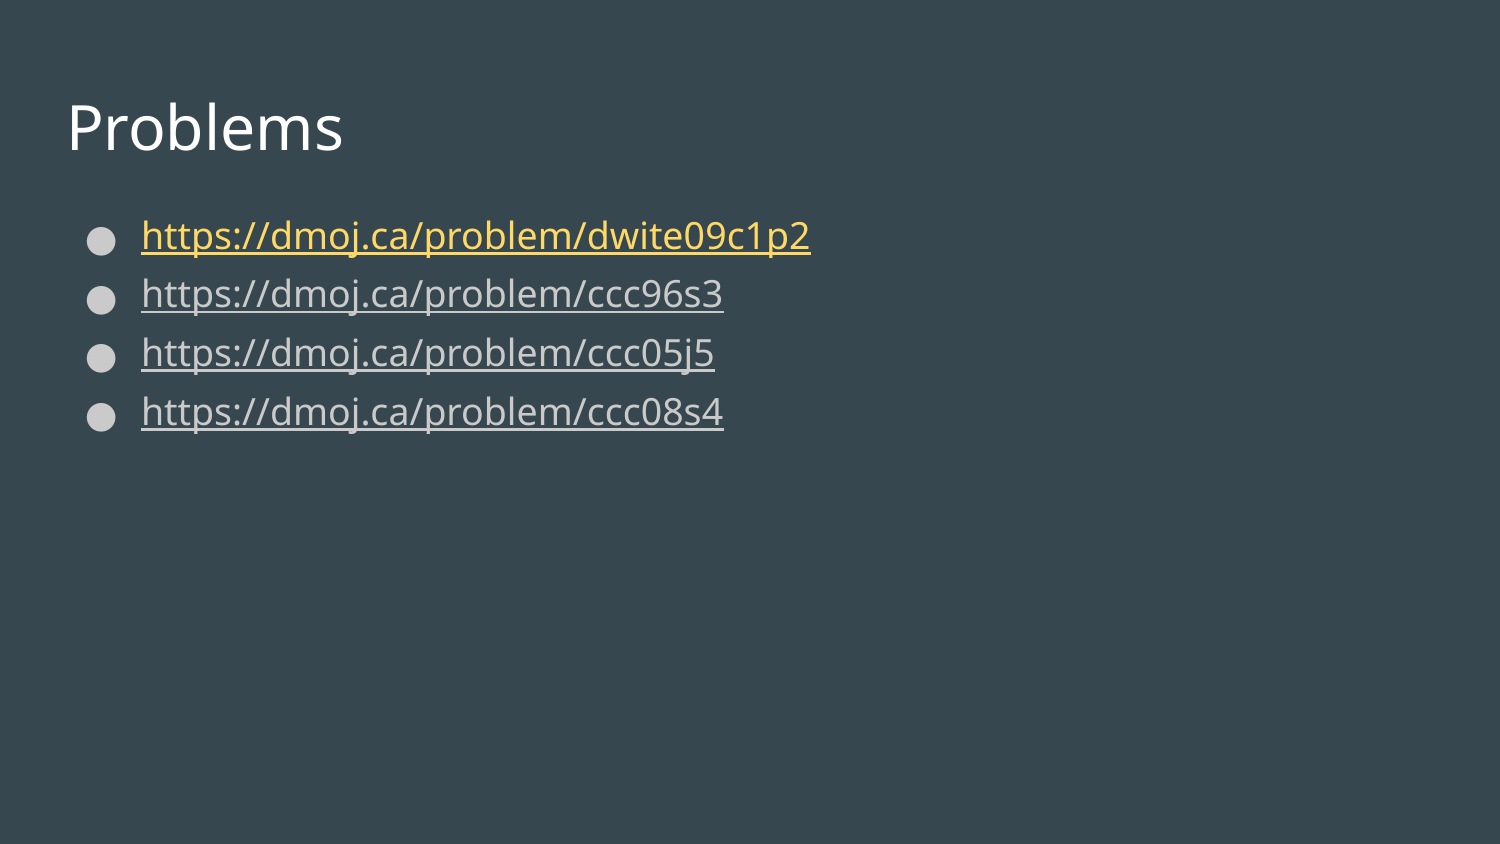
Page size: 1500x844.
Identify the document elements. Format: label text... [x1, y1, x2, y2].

list https://dmoj.ca/problem/dwite09c1p2 https://dmoj.ca/problem/ccc96s3 https://dmoj.ca/problem/ccc05j5 https://dmoj.ca/problem/ccc08s4 [51, 189, 1449, 750]
title Problems [51, 72, 1449, 167]
